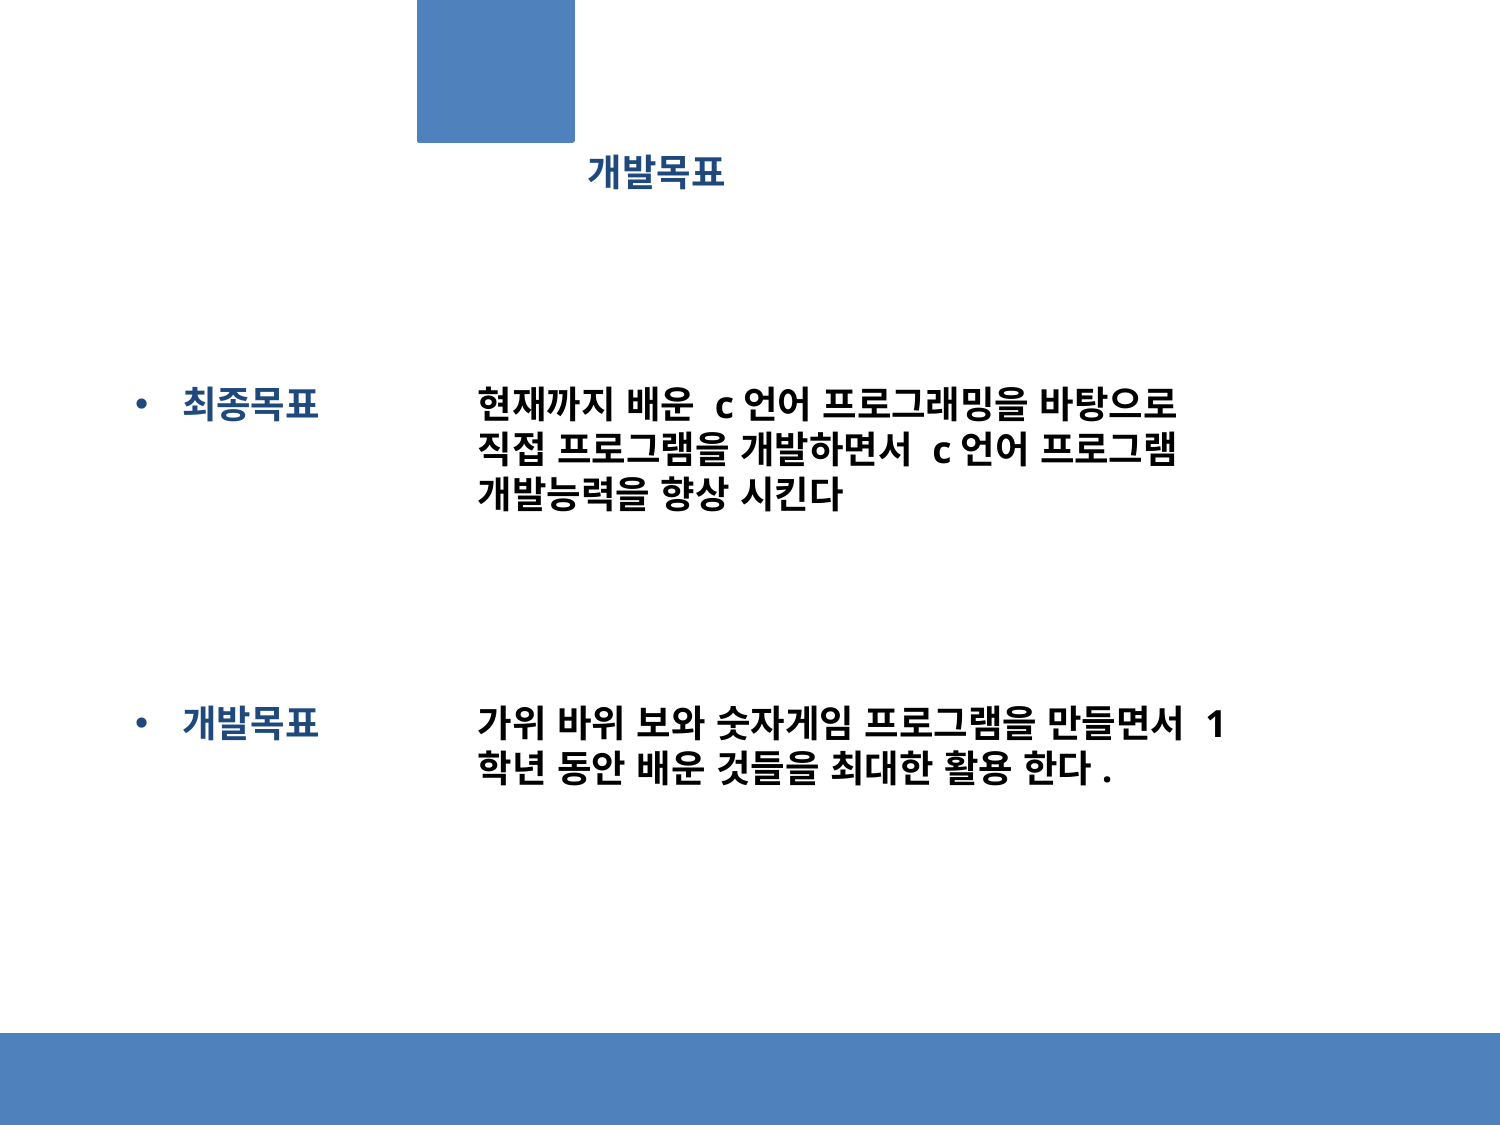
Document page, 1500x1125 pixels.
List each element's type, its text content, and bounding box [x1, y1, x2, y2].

text_box [0, 1033, 1500, 1125]
text_box 가위 바위 보와 숫자게임 프로그램을 만들면서 1학년 동안 배운 것들을 최대한 활용 한다. [463, 692, 1258, 798]
text_box [417, 0, 575, 143]
text_box 개발목표 [572, 142, 1010, 202]
text_box 개발목표 [120, 692, 558, 753]
text_box 최종목표 [120, 373, 558, 434]
text_box 현재까지 배운 c언어 프로그래밍을 바탕으로 직접 프로그램을 개발하면서 c언어 프로그램 개발능력을 향상 시킨다 [463, 373, 1258, 524]
